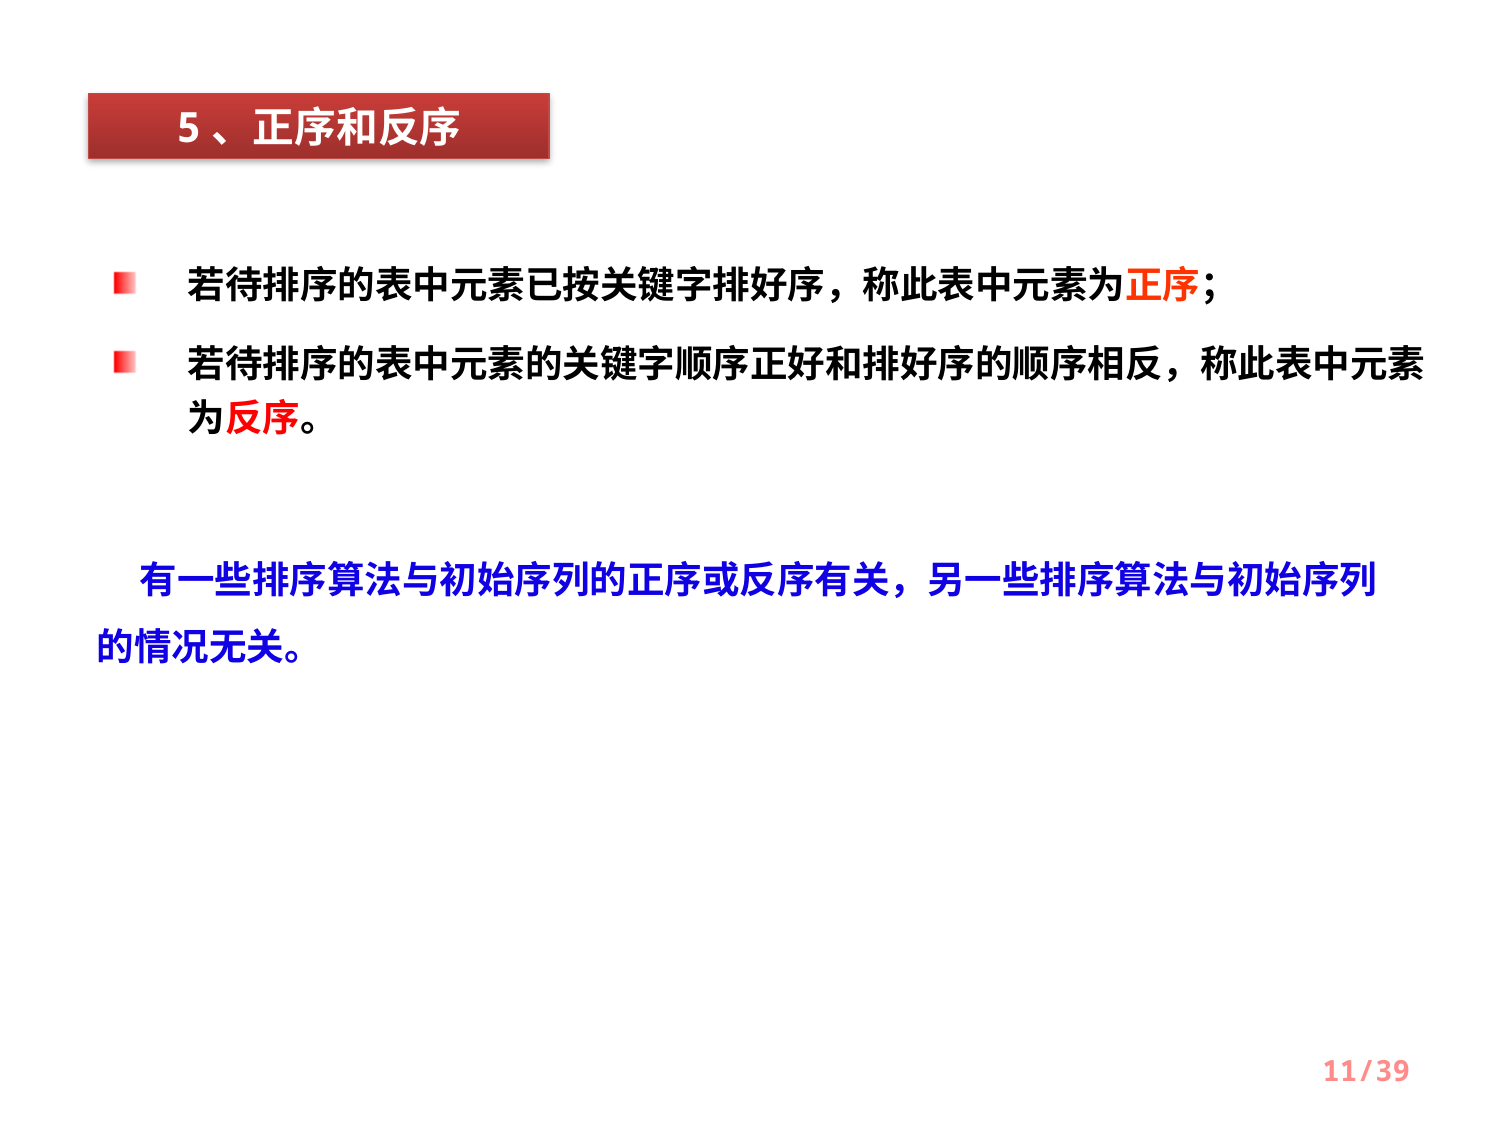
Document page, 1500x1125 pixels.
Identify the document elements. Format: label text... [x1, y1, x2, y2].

text_box 若待排序的表中元素已按关键字排好序，称此表中元素为正序； 若待排序的表中元素的关键字顺序正好和排好序的顺序相反，称此表中元素为反序。 [81, 232, 1443, 459]
text_box 有一些排序算法与初始序列的正序或反序有关，另一些排序算法与初始序列的情况无关。 [82, 527, 1395, 676]
slide_number 11/39 [1074, 1042, 1425, 1103]
picture [112, 349, 139, 376]
text_box 5、正序和反序 [88, 93, 550, 159]
picture [112, 270, 139, 297]
